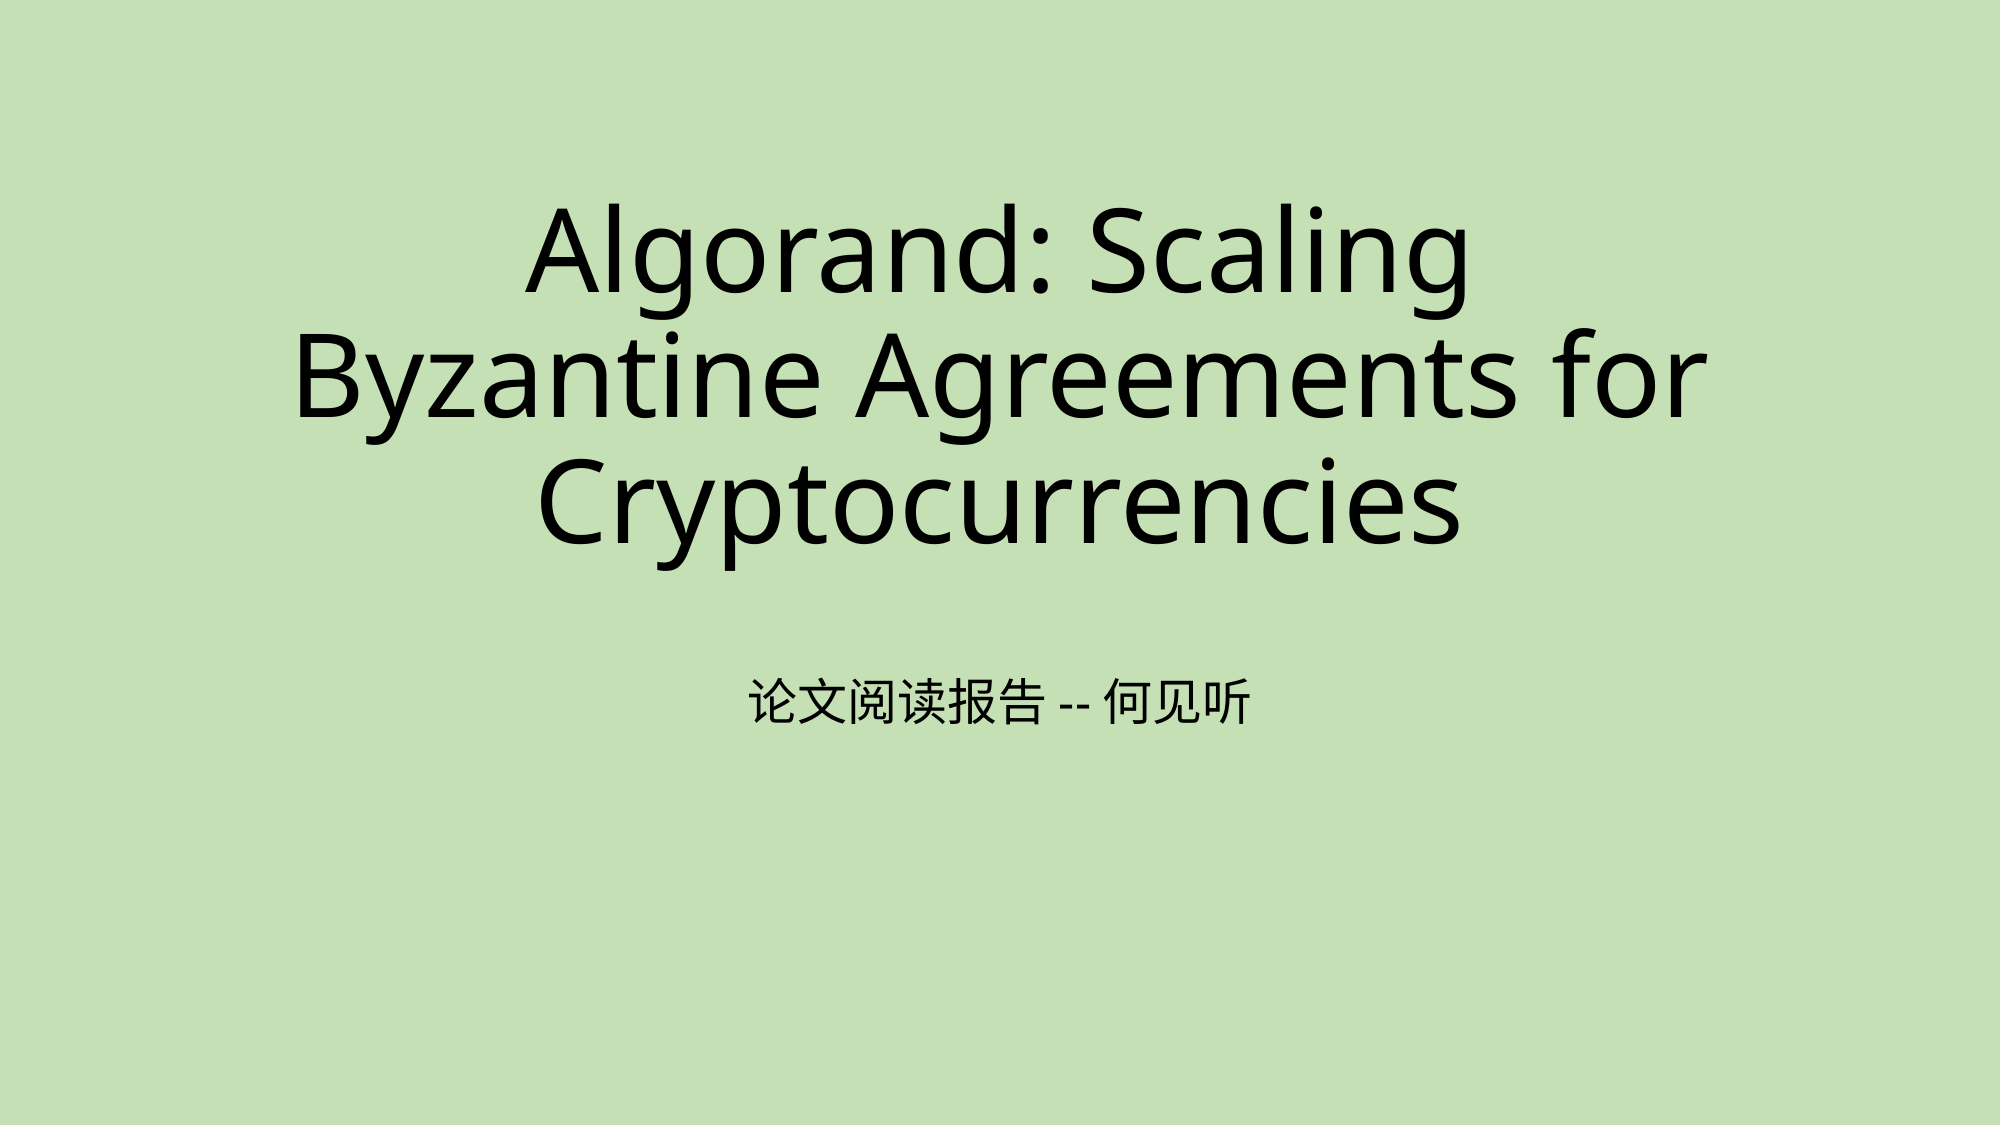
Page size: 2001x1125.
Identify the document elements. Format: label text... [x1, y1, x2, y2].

title Algorand: Scaling Byzantine Agreements for Cryptocurrencies [249, 184, 1750, 576]
subtitle 论文阅读报告--何见听 [249, 669, 1750, 941]
